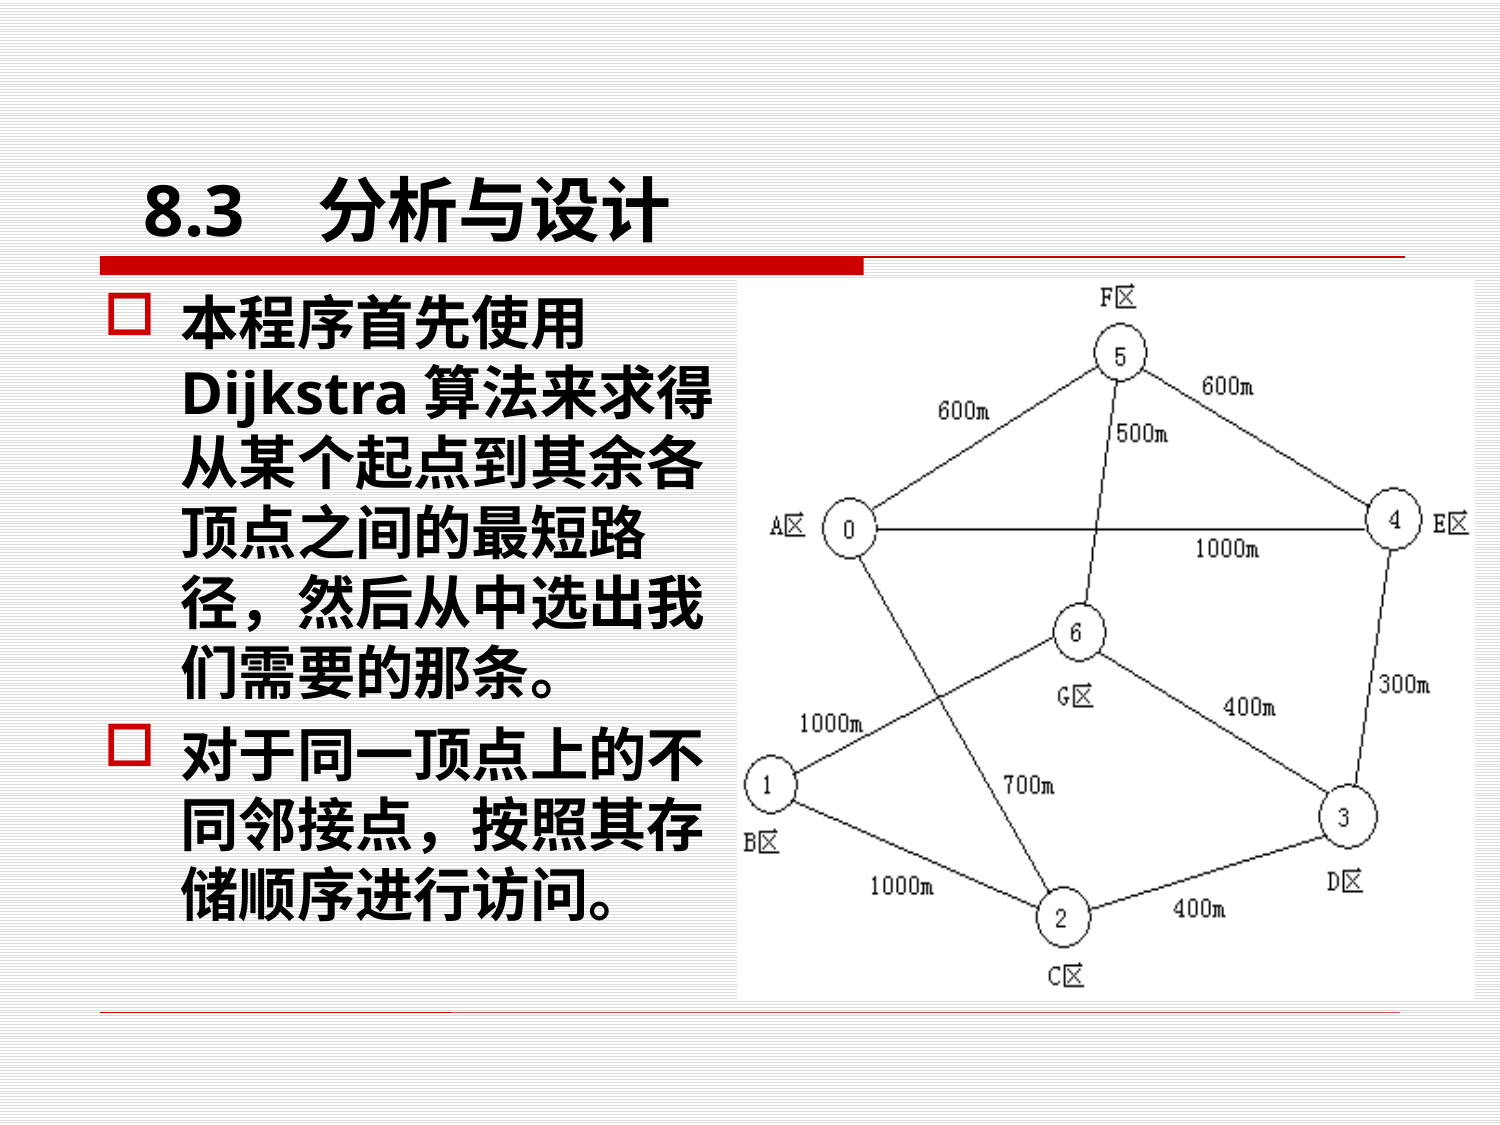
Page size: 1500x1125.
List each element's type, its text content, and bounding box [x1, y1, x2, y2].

text_box 8.3 分析与设计 [128, 58, 1442, 258]
text_box [337, 899, 490, 986]
picture [736, 278, 1475, 1000]
list 本程序首先使用Dijkstra算法来求得从某个起点到其余各顶点之间的最短路径，然后从中选出我们需要的那条。 对于同一顶点上的不同邻接点，按照其存储顺序进行访问。 [88, 278, 733, 1034]
